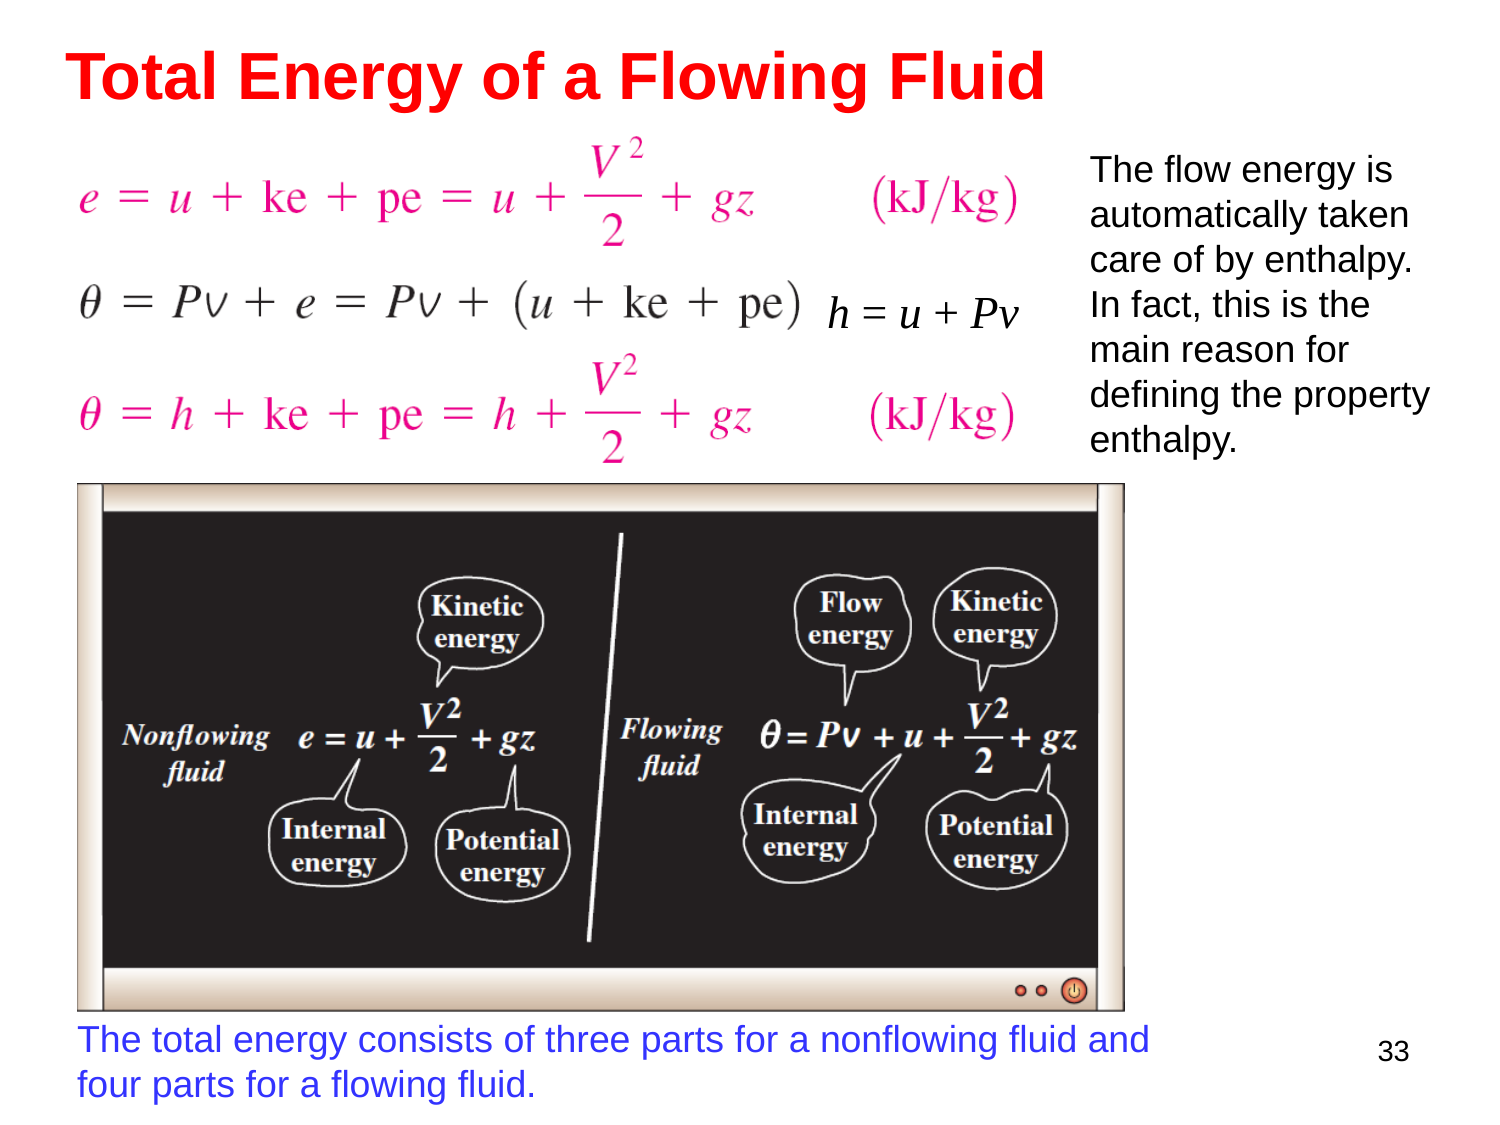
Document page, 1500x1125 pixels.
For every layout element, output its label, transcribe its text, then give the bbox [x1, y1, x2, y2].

text_box h = u + Pv [812, 275, 1038, 345]
picture [74, 124, 1018, 251]
text_box The total energy consists of three parts for a nonflowing fluid and four parts for a flowing fluid. [62, 1007, 1175, 1112]
picture [74, 274, 804, 334]
title Total Energy of a Flowing Fluid [49, 19, 1401, 126]
slide_number 33 [1175, 1024, 1426, 1103]
picture [74, 349, 1018, 467]
text_box The flow energy is automatically taken care of by enthalpy. In fact, this is the main reason for defining the property enthalpy. [1074, 137, 1450, 468]
picture [77, 482, 1126, 1013]
